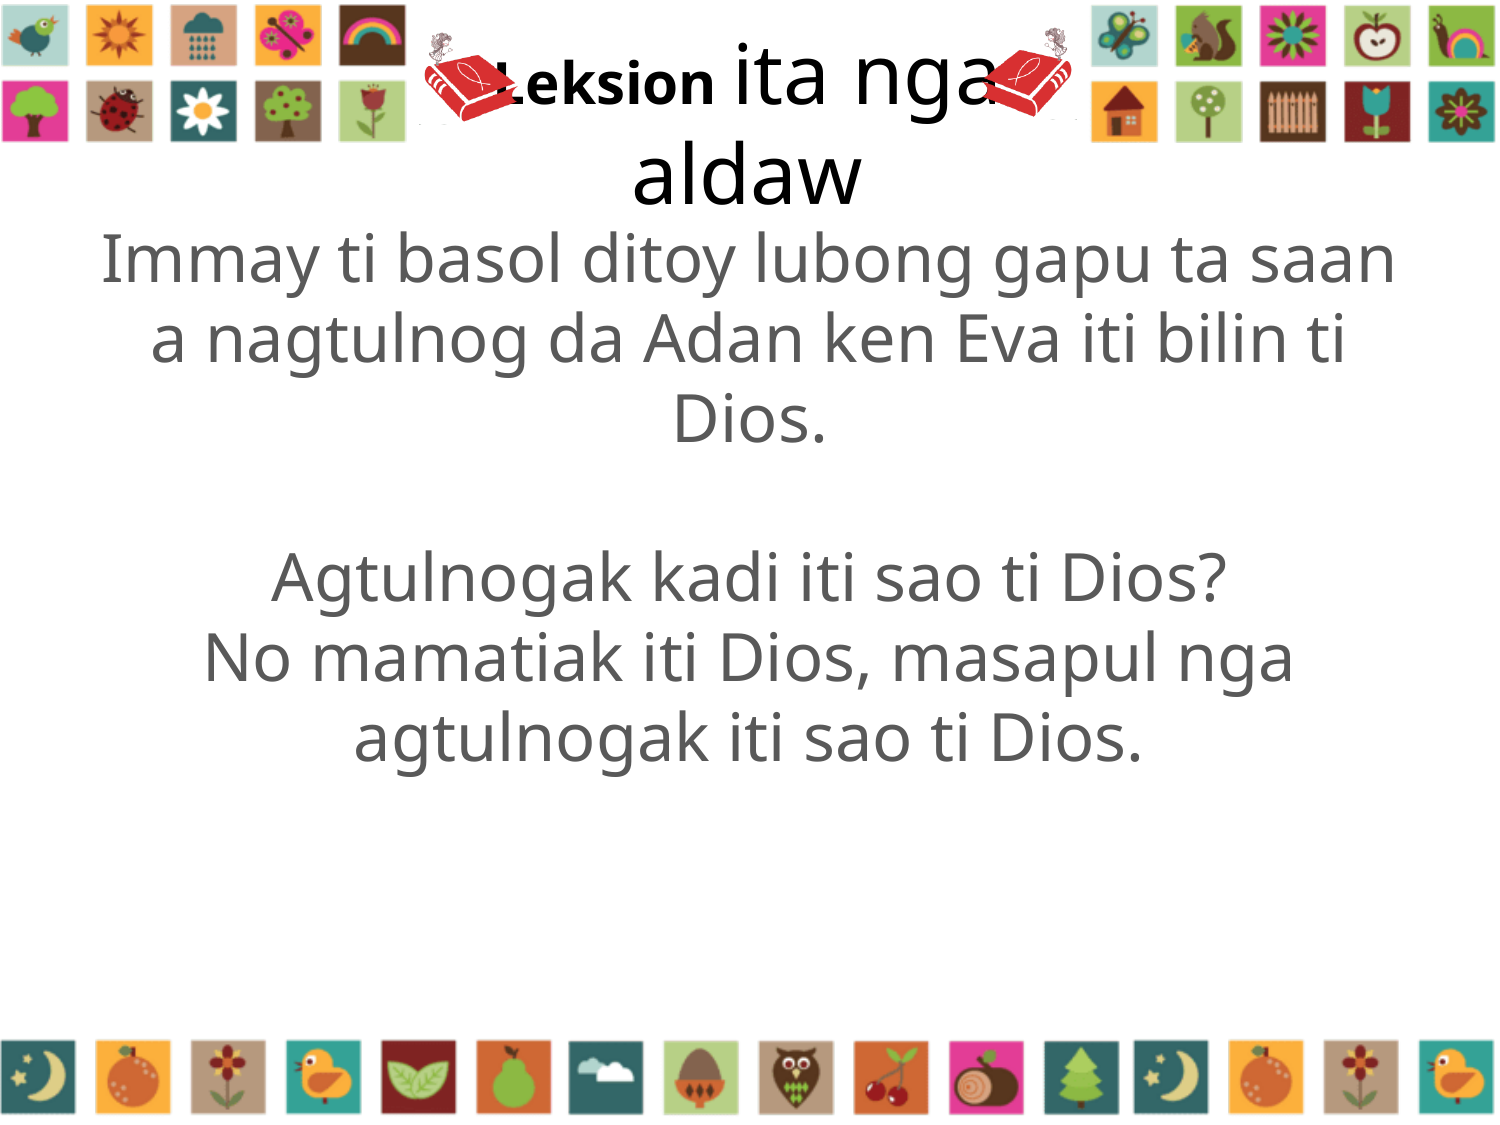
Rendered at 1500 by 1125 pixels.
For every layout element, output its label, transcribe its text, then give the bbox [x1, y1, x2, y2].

text_box Leksion ita nga aldaw [414, 13, 1080, 208]
text_box Immay ti basol ditoy lubong gapu ta saan a nagtulnog da Adan ken Eva iti bilin ti Dios. Agtulnogak kadi iti sao ti Dios? No mamatiak iti Dios, masapul nga agtulnogak iti sao ti Dios. [76, 208, 1424, 783]
picture [950, 3, 1500, 150]
picture [0, 3, 550, 150]
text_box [0, 1028, 1500, 1118]
